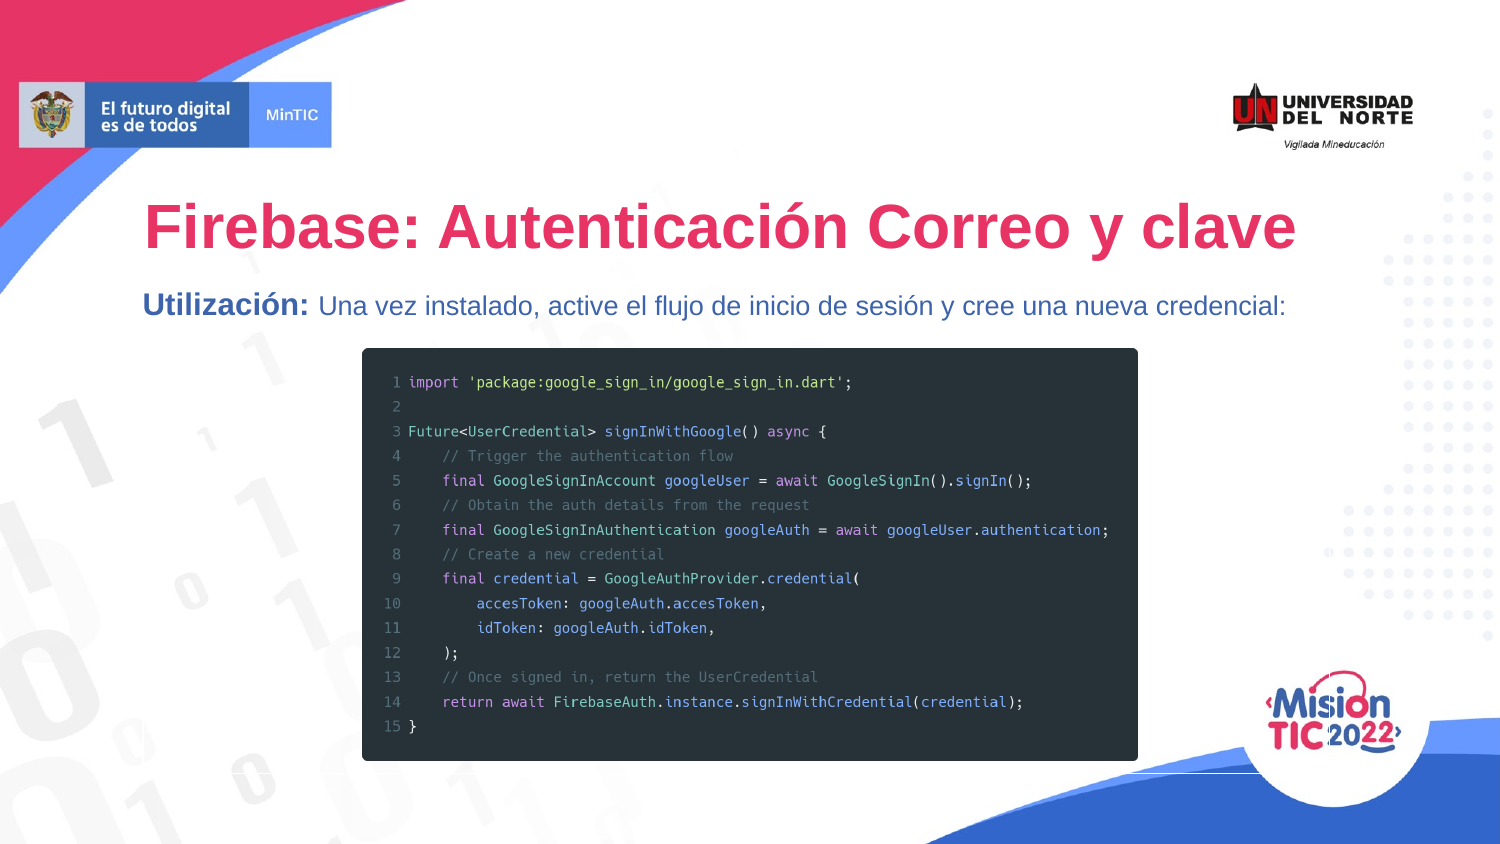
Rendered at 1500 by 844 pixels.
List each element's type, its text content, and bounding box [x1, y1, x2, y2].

list Utilización: Una vez instalado, active el flujo de inicio de sesión y cree una nueva credencial: [142, 282, 1330, 774]
title Firebase: Autenticación Correo y clave [133, 165, 1378, 267]
picture [0, 0, 1500, 844]
